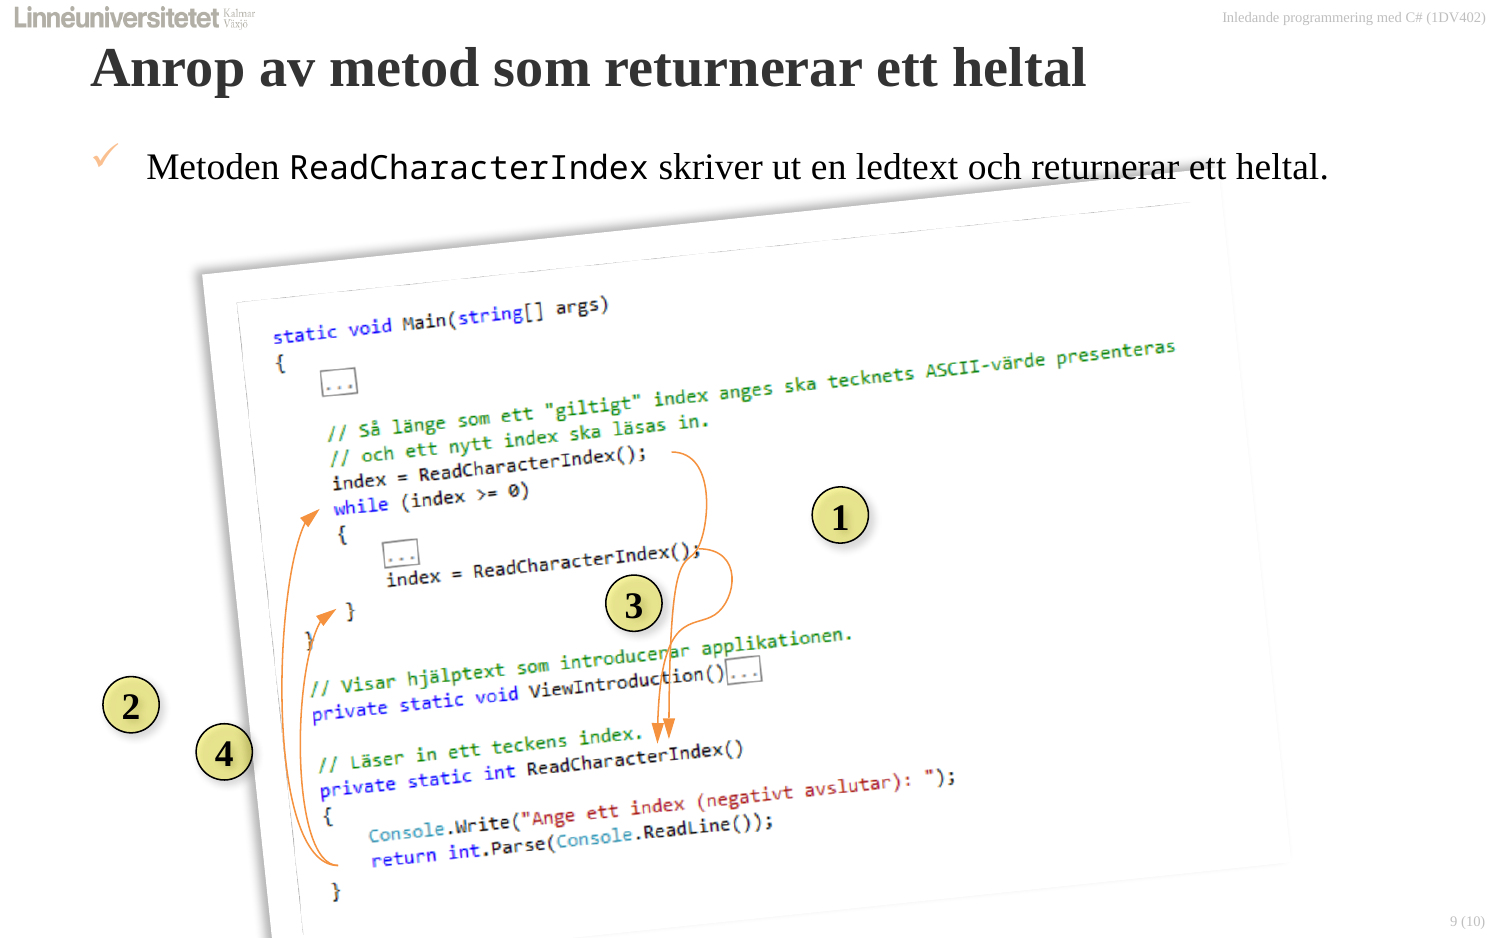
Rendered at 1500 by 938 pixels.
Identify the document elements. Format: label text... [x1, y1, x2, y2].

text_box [657, 548, 699, 744]
picture [266, 250, 1227, 887]
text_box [668, 451, 672, 547]
title Anrop av metod som returnerar ett heltal [74, 15, 1426, 115]
list Metoden ReadCharacterIndex skriver ut en ledtext och returnerar ett heltal. [74, 133, 1426, 893]
picture [300, 893, 690, 934]
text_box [319, 508, 339, 866]
text_box 4 [196, 723, 253, 781]
text_box 2 [102, 676, 160, 733]
